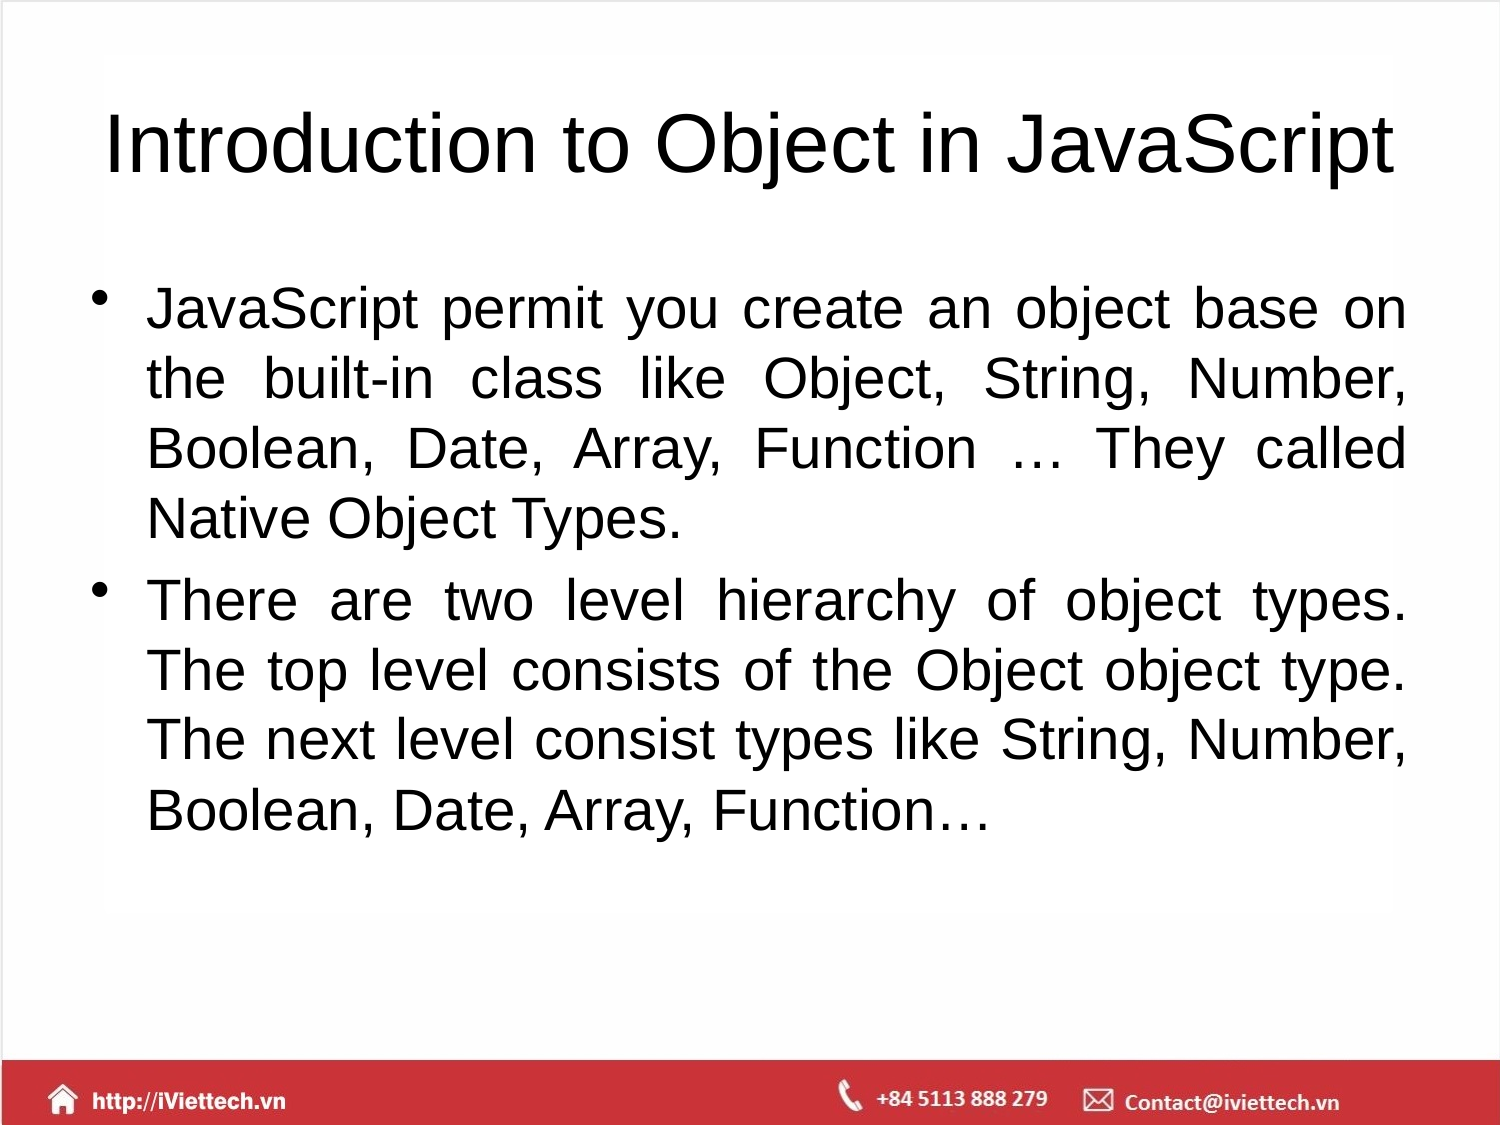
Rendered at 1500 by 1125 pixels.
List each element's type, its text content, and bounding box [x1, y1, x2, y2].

picture [0, 0, 1500, 1125]
title Introduction to Object in JavaScript [74, 44, 1426, 233]
list JavaScript permit you create an object base on the built-in class like Object, String, Number, Boolean, Date, Array, Function … They called Native Object Types. There are two level hierarchy of object types. The top level consists of the Object object type. The next level consist types like String, Number, Boolean, Date, Array, Function… [74, 262, 1426, 1006]
